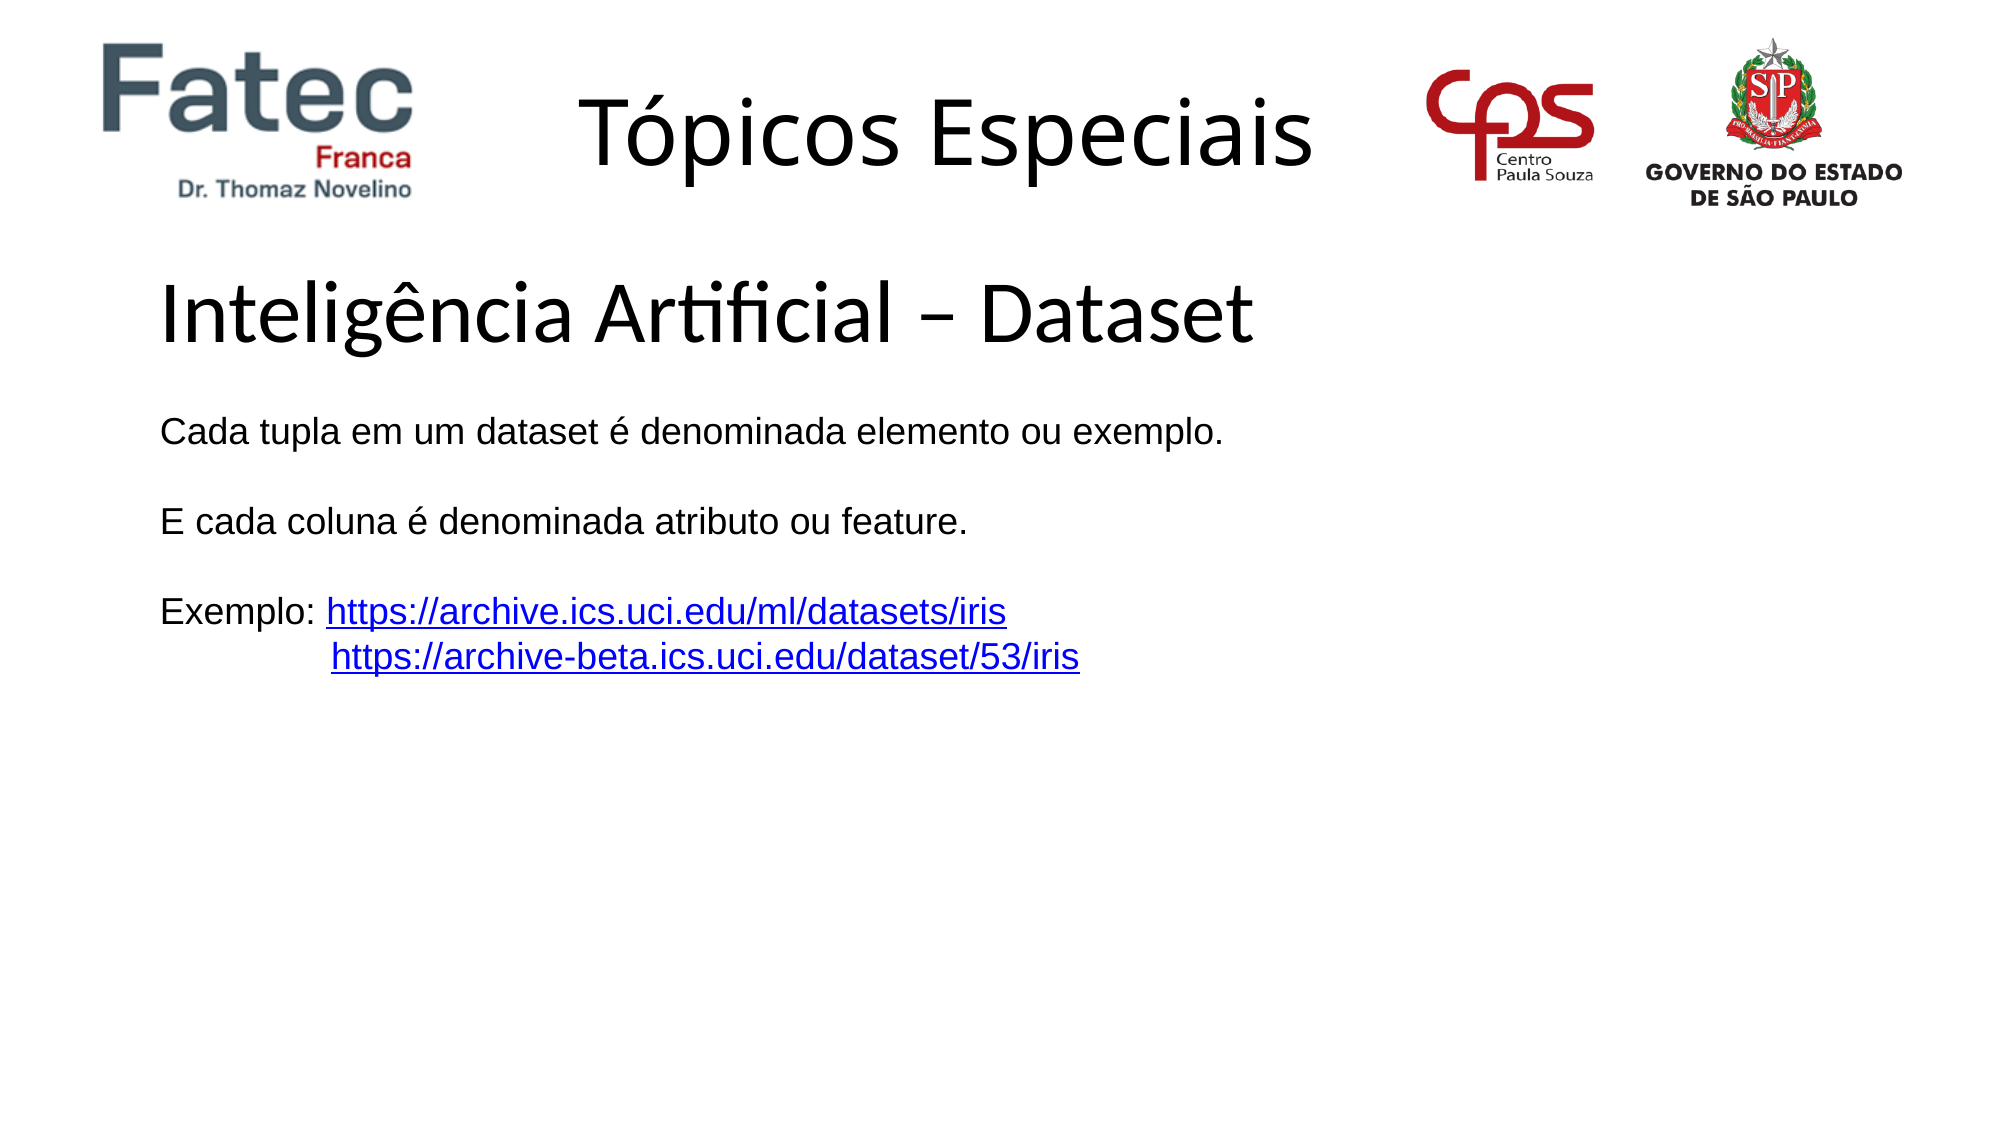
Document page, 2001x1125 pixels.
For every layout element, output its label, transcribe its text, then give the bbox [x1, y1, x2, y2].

picture [1322, 38, 1902, 206]
text_box Cada tupla em um dataset é denominada elemento ou exemplo. E cada coluna é denominada atributo ou feature. Exemplo: https://archive.ics.uci.edu/ml/datasets/iris https://archive-beta.ics.uci.edu/dataset/53/iris [139, 397, 1810, 822]
picture [99, 38, 419, 201]
text_box Inteligência Artificial – Dataset [139, 243, 1810, 371]
